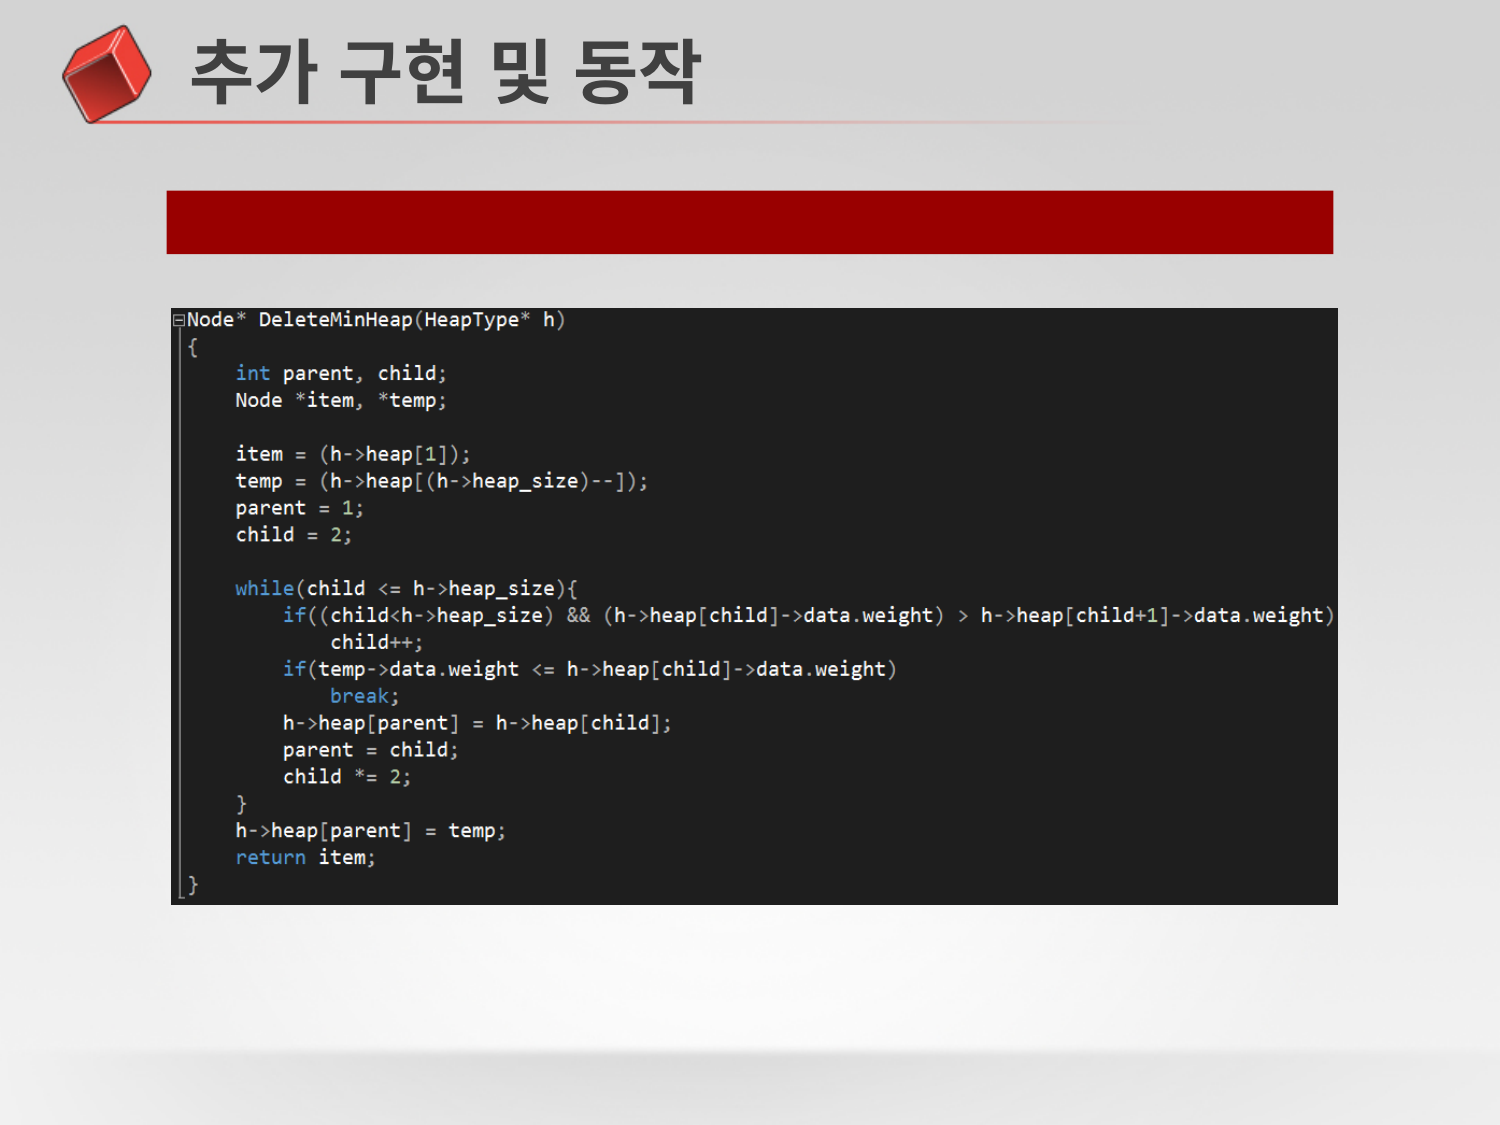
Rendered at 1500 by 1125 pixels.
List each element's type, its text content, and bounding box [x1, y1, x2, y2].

text_box 허프만 트리 생성 – 최소 힙 삭제 [164, 188, 1335, 256]
picture [0, 0, 1500, 1125]
title 추가 구현 및 동작 [174, 19, 767, 121]
text_box 1-3 [64, 46, 160, 102]
